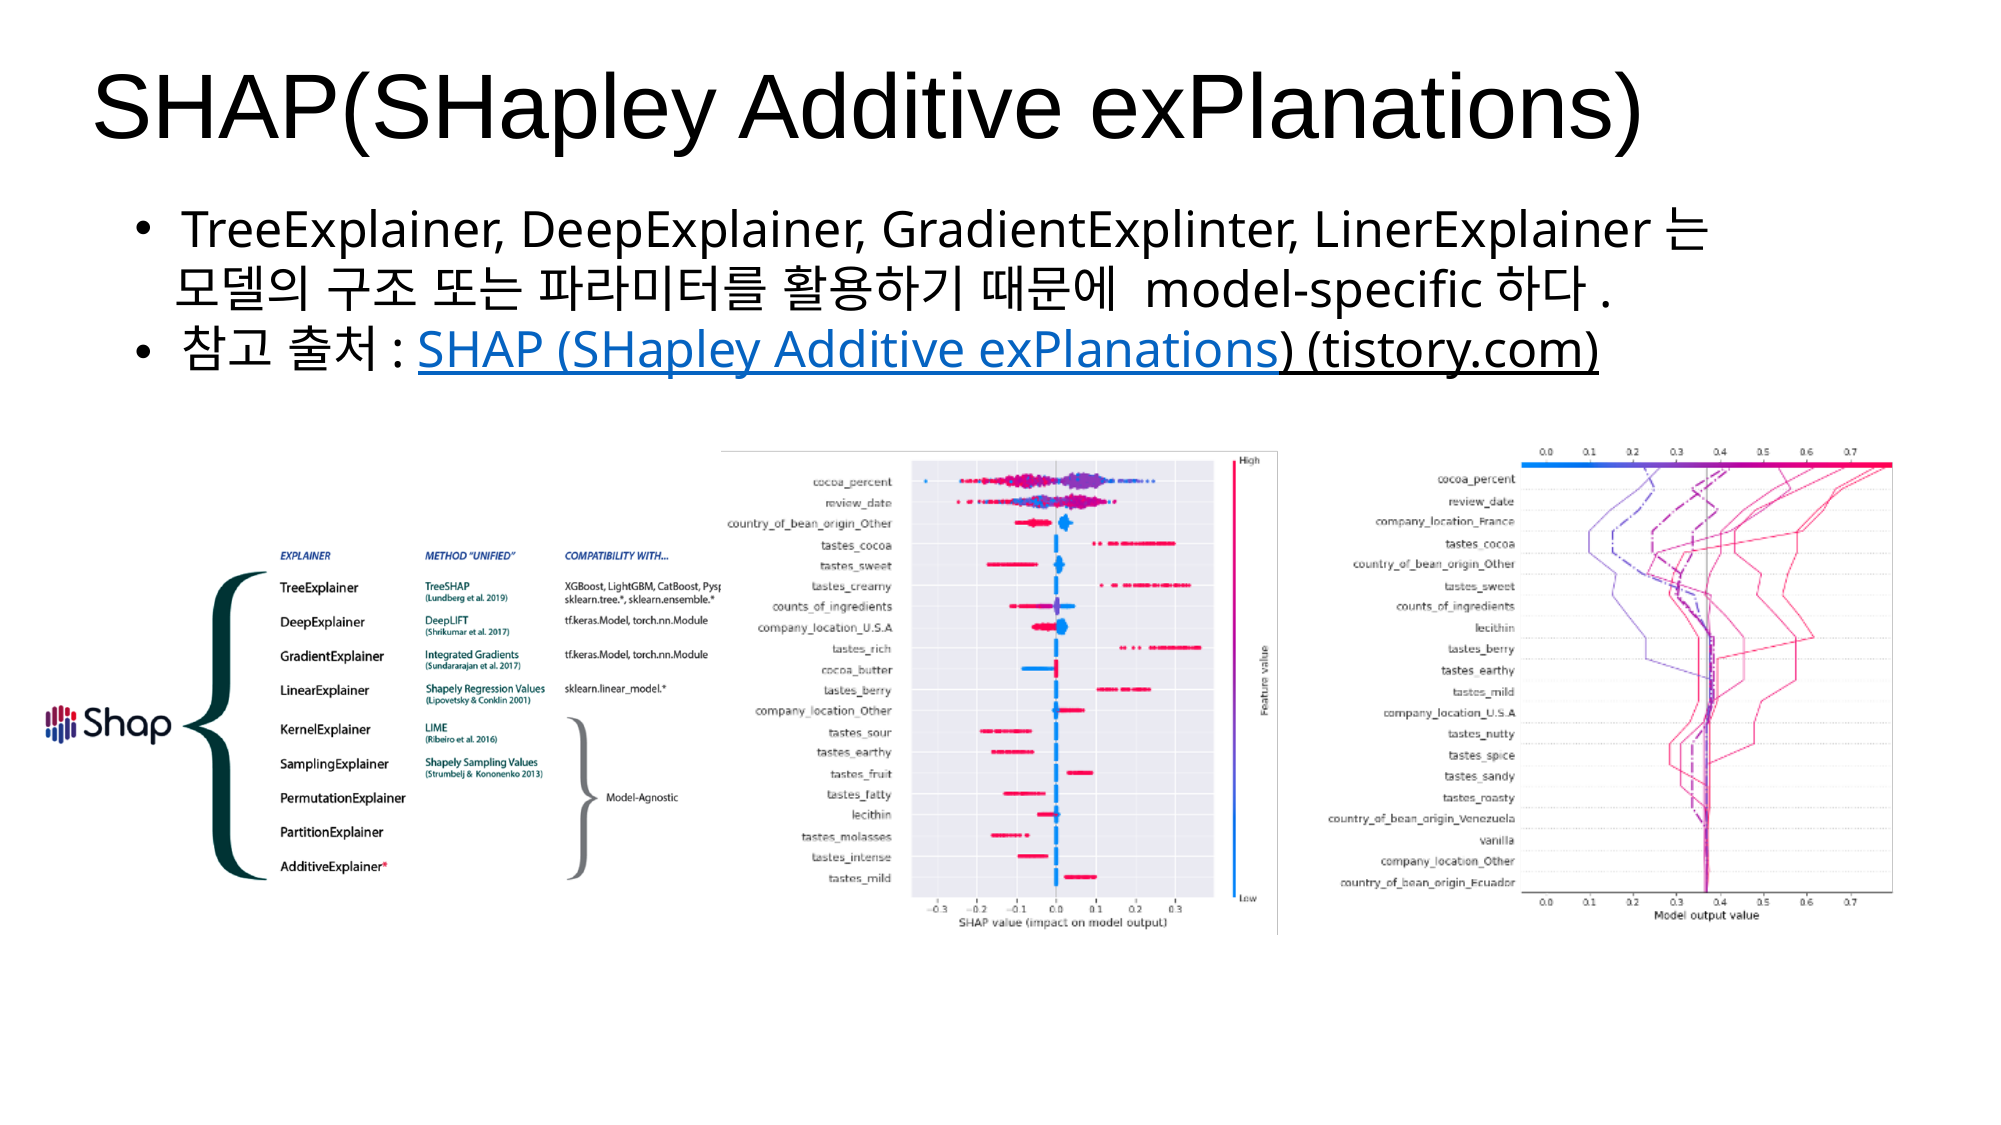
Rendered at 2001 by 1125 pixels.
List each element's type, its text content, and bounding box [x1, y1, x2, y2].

title SHAP(SHapley Additive exPlanations) [76, 0, 1802, 218]
picture [39, 443, 1898, 935]
text_box TreeExplainer, DeepExplainer, GradientExplinter, LinerExplainer는 모델의 구조 또는 파라미터를 활용하기 때문에 model-specific하다. 참고 출처: SHAP (SHapley Additive exPlanations) (tistory.com) [119, 189, 1802, 393]
